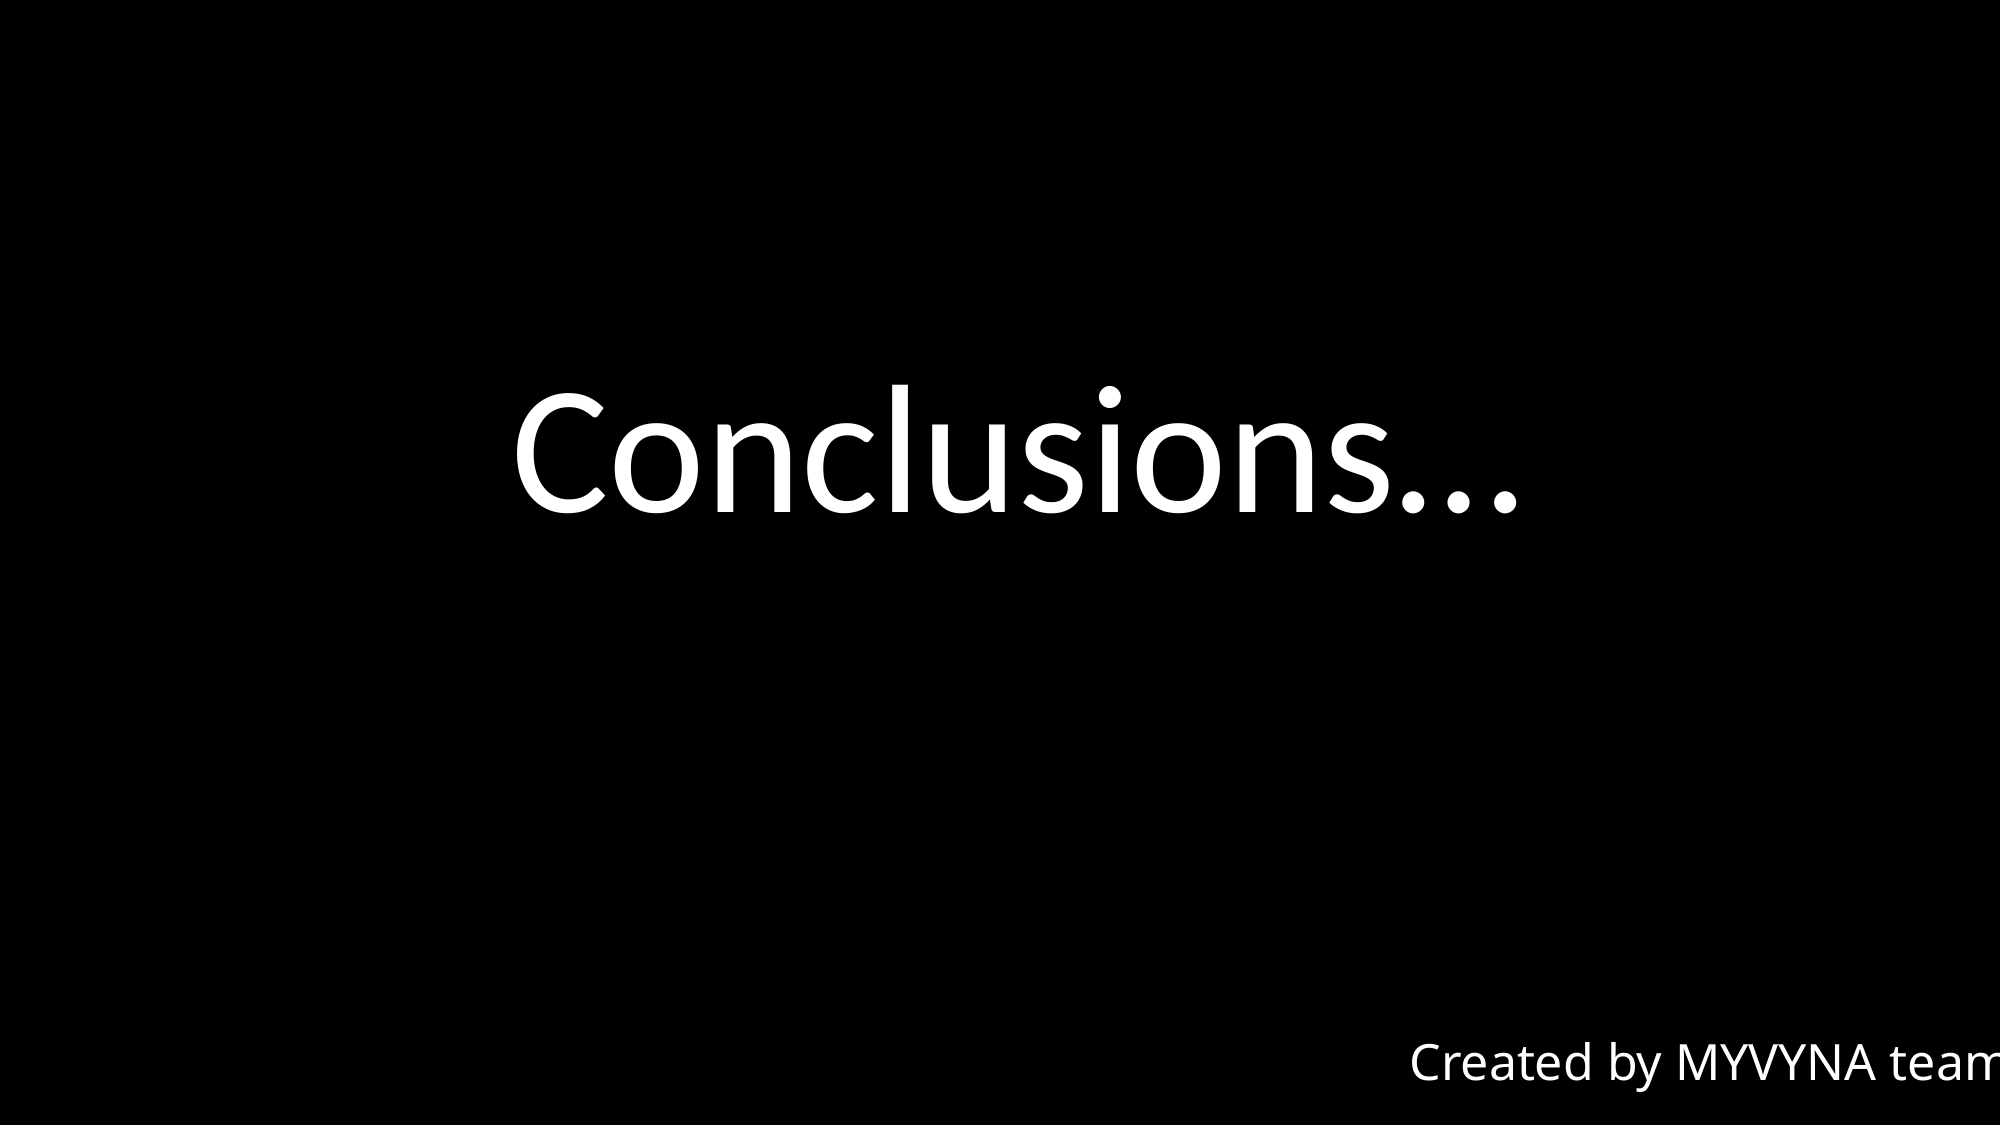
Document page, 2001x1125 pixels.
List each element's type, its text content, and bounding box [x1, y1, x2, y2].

text_box Created by MYVYNA team [1338, 966, 2000, 1099]
text_box Conclusions… [496, 322, 1715, 557]
